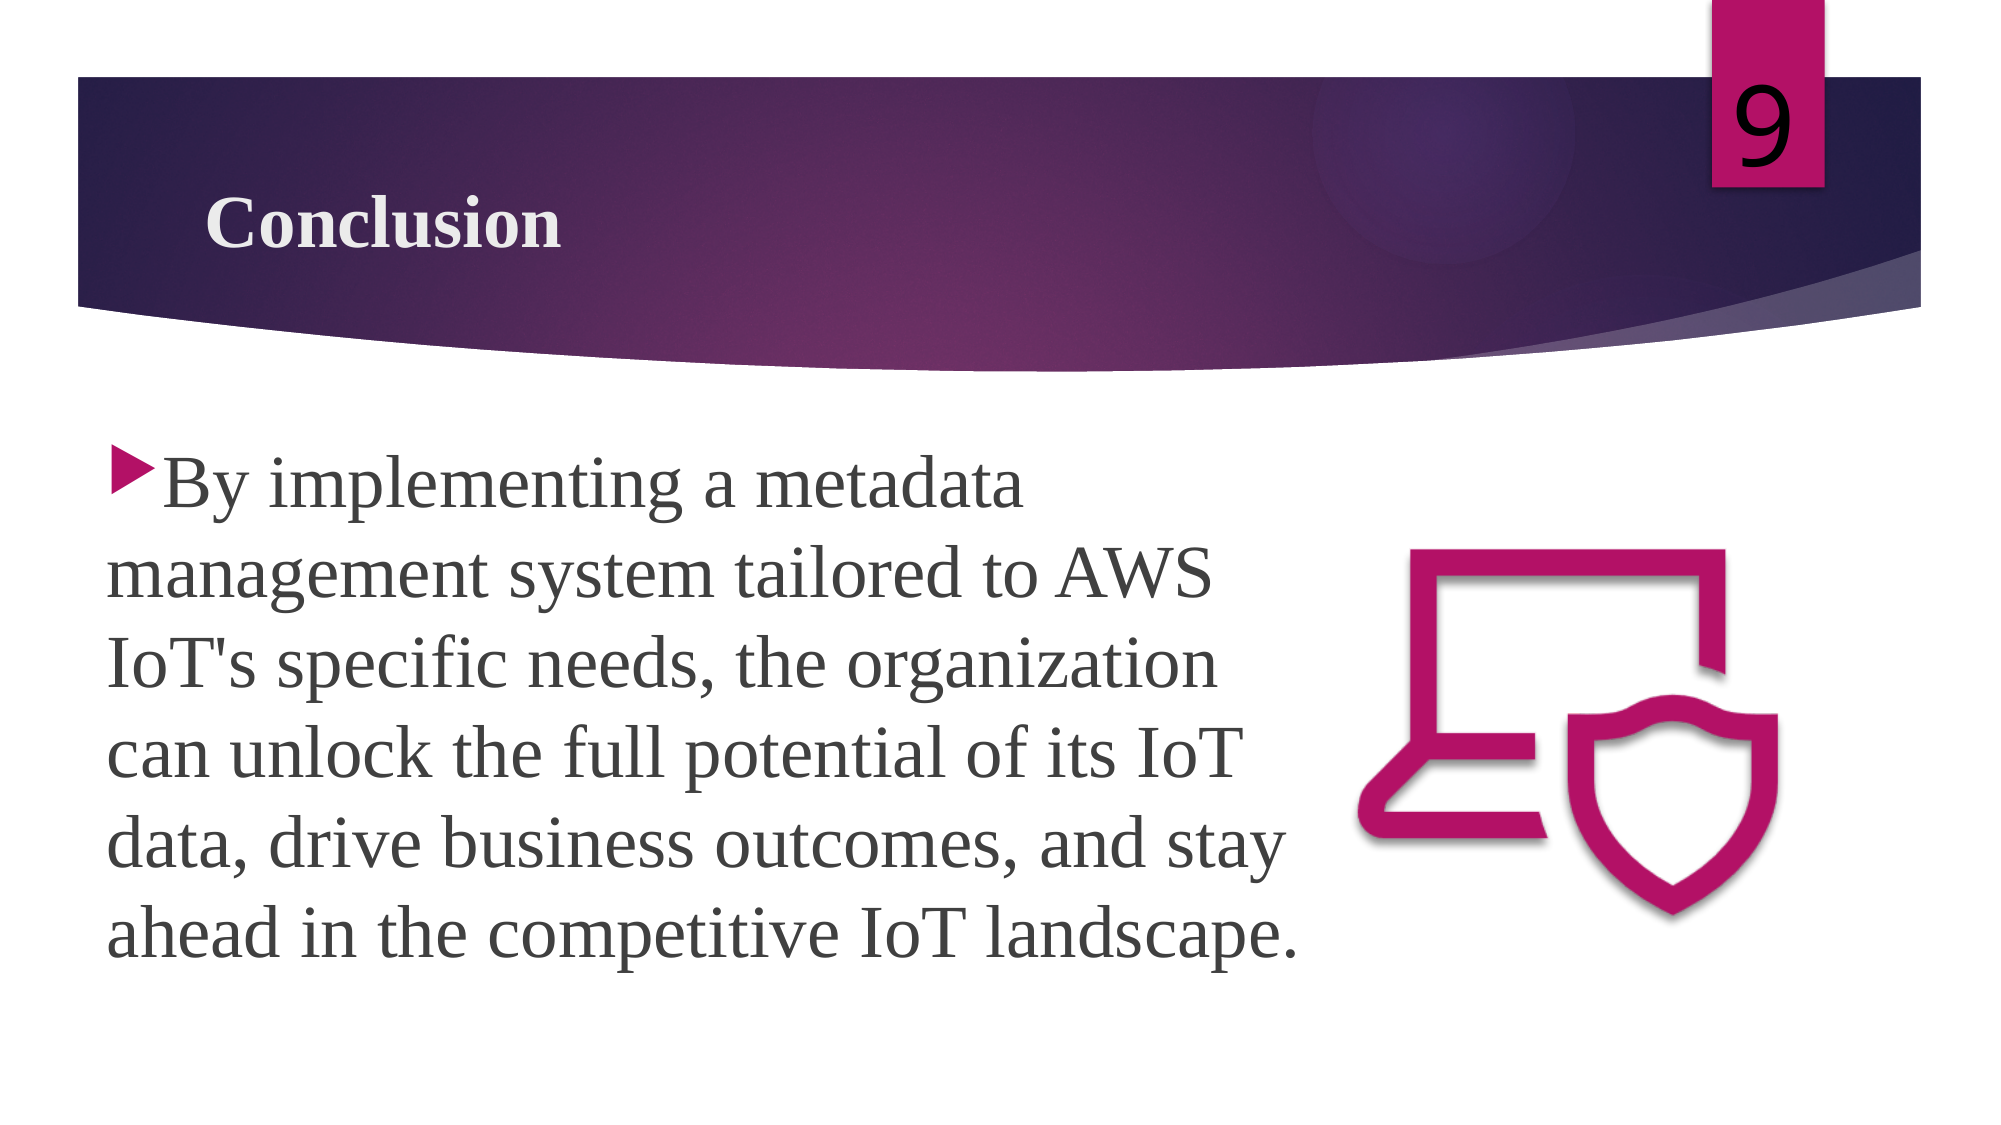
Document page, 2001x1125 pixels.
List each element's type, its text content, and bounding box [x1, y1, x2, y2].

picture [1316, 455, 1821, 959]
title Conclusion [189, 159, 1627, 276]
list By implementing a metadata management system tailored to AWS IoT's specific needs, the organization can unlock the full potential of its IoT data, drive business outcomes, and stay ahead in the competitive IoT landscape. [91, 381, 1317, 1024]
text_box 9 [1716, 46, 1811, 197]
